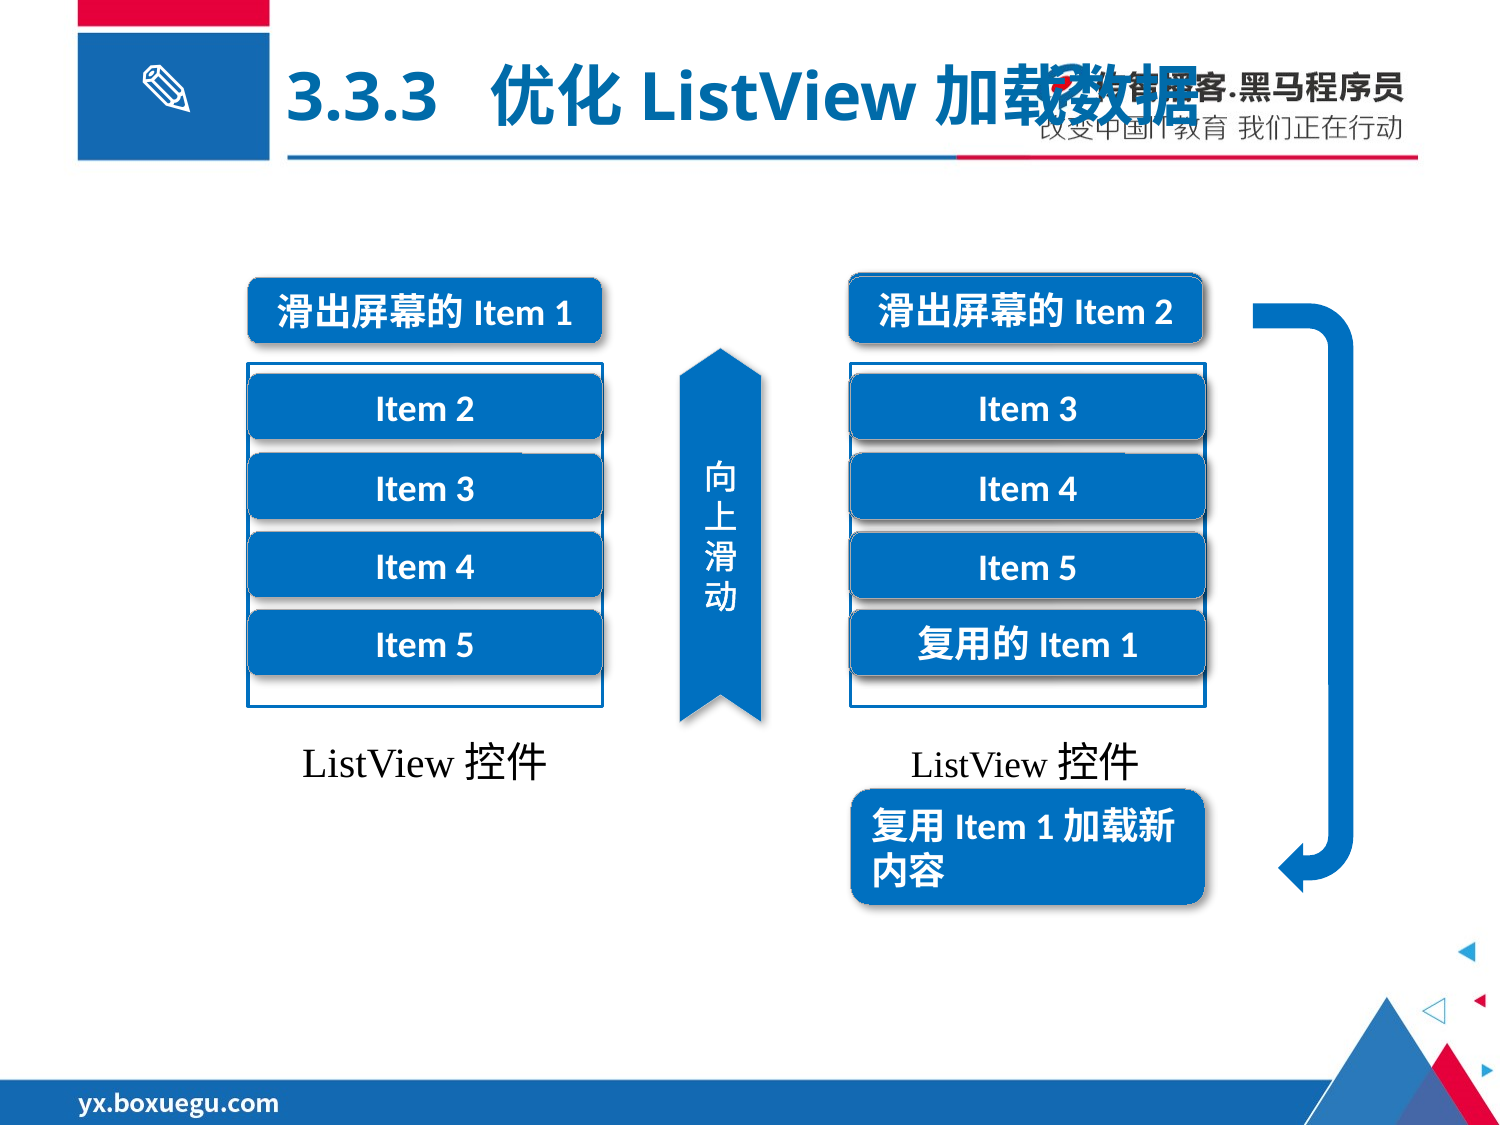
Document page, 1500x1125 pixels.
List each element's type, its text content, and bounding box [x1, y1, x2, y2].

text_box [41, 151, 853, 244]
text_box 滑出屏幕的Item 1 [247, 277, 603, 344]
text_box [247, 363, 603, 381]
text_box 复用的Item 1 [850, 609, 1206, 676]
text_box ListView控件 [848, 728, 1203, 794]
text_box Item 5 [850, 532, 1206, 599]
text_box Item 4 [850, 452, 1206, 520]
text_box [247, 598, 256, 617]
text_box Item 2 [247, 373, 603, 440]
text_box ListView控件 [247, 728, 603, 794]
text_box 3.3.3 优化ListView加载数据 [271, 30, 1317, 157]
text_box [850, 363, 1205, 377]
text_box [247, 440, 258, 460]
text_box [850, 680, 1205, 707]
text_box 复用Item 1加载新内容 [850, 788, 1206, 906]
text_box [850, 523, 857, 535]
text_box Item 5 [247, 609, 603, 676]
text_box 滑出屏幕的Item 2 [848, 276, 1203, 344]
text_box [850, 602, 855, 613]
text_box 向 上 滑 动 [679, 347, 762, 723]
text_box [850, 444, 857, 456]
text_box [247, 519, 258, 539]
picture [0, 0, 1500, 1125]
text_box Item 4 [247, 531, 603, 598]
text_box [1252, 303, 1354, 894]
text_box [247, 676, 603, 707]
text_box 滑出屏幕的Item 1 [848, 272, 1199, 284]
text_box Item 3 [850, 373, 1206, 440]
text_box Item 3 [247, 452, 603, 520]
